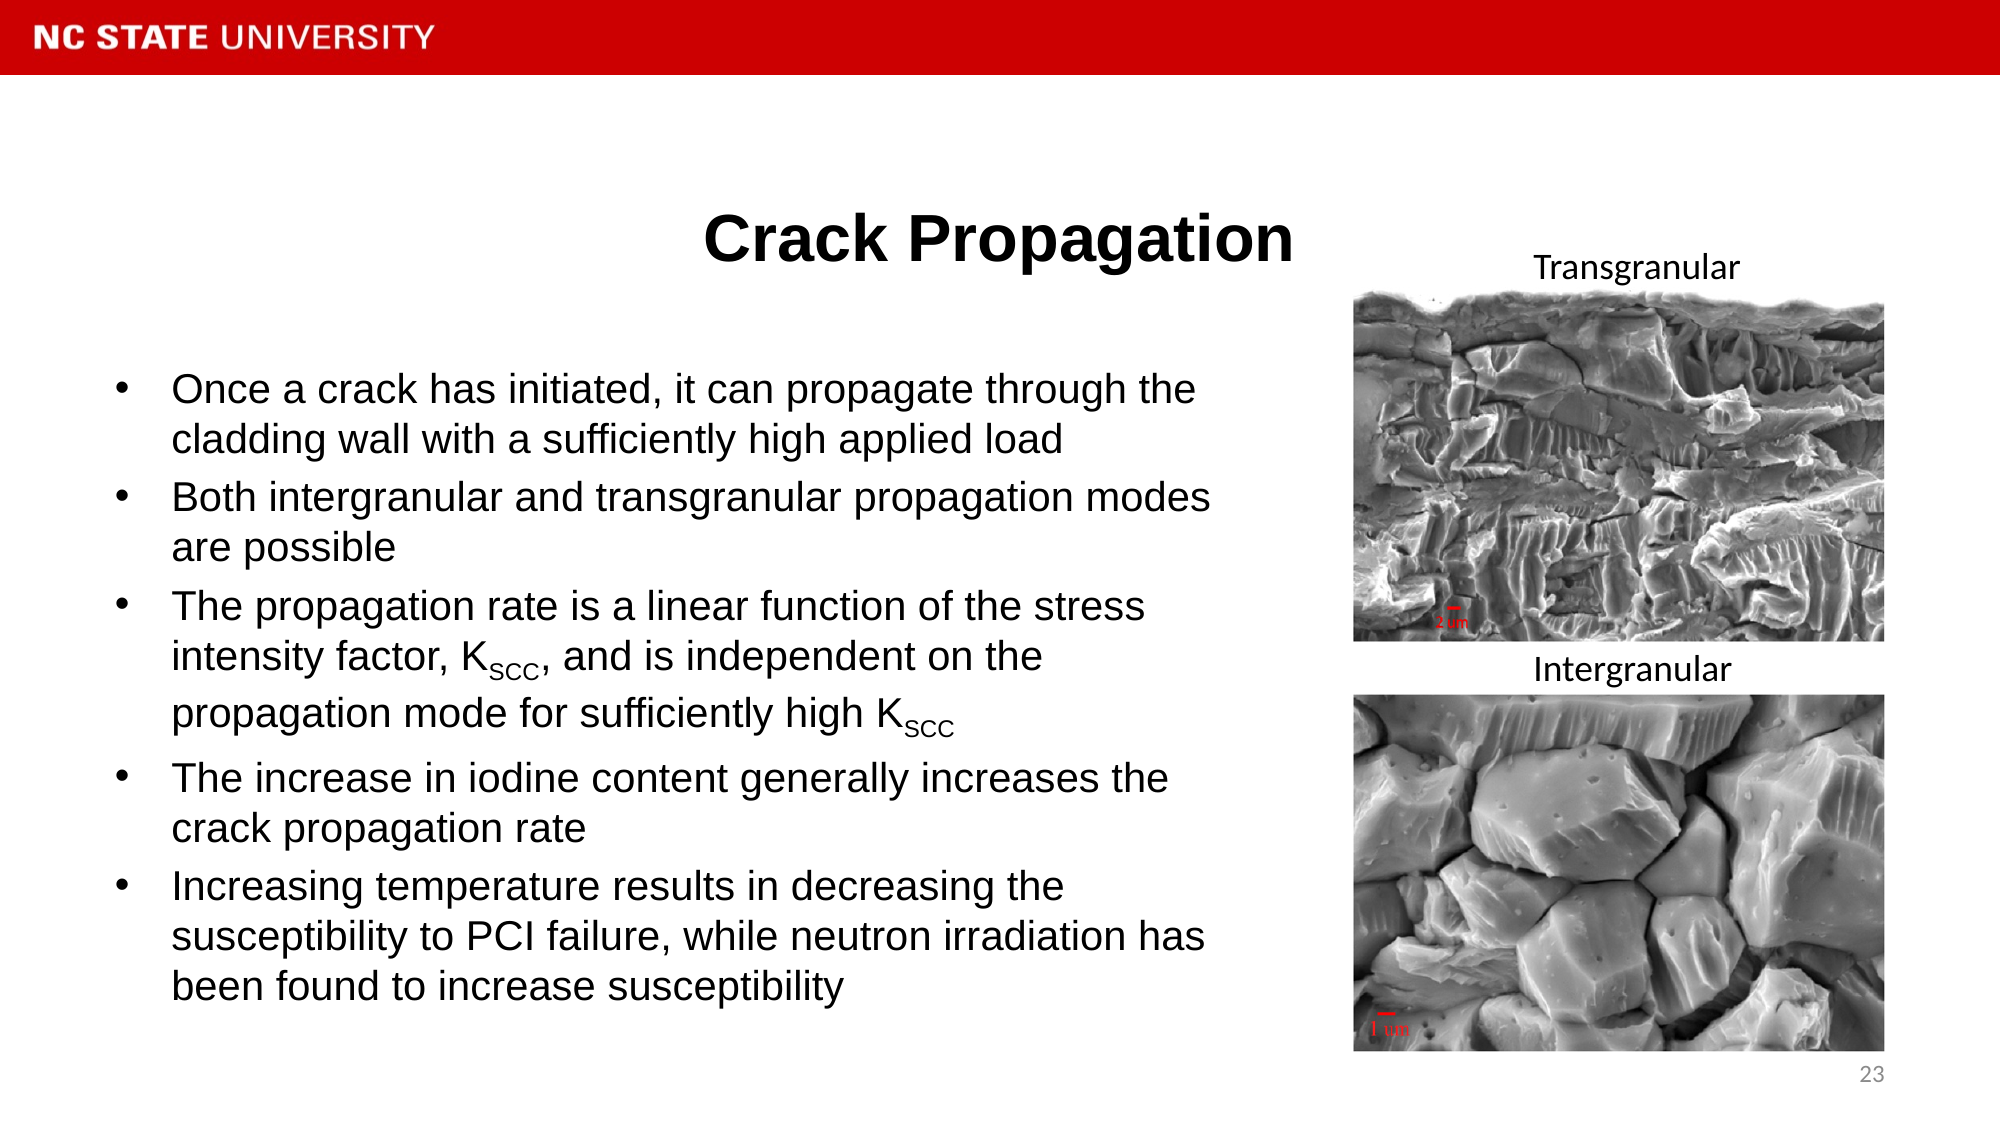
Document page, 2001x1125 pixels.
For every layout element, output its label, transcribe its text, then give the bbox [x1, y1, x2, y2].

text_box Intergranular [1518, 650, 1778, 691]
picture [1352, 287, 1886, 642]
title Crack Propagation [99, 147, 1900, 323]
list Once a crack has initiated, it can propagate through the cladding wall with a sufficiently high applied load Both intergranular and transgranular propagation modes are possible The propagation rate is a linear function of the stress intensity factor, KSCC, and is independent on the propagation mode for sufficiently high KSCC The increase in iodine content generally increases the crack propagation rate Increasing temperature results in decreasing the susceptibility to PCI failure, while neutron irradiation has been found to increase susceptibility [99, 354, 1274, 1005]
text_box Transgranular [1518, 235, 1778, 286]
picture [1352, 693, 1886, 1052]
slide_number 23 [1433, 1042, 1900, 1103]
picture [0, 0, 2000, 75]
